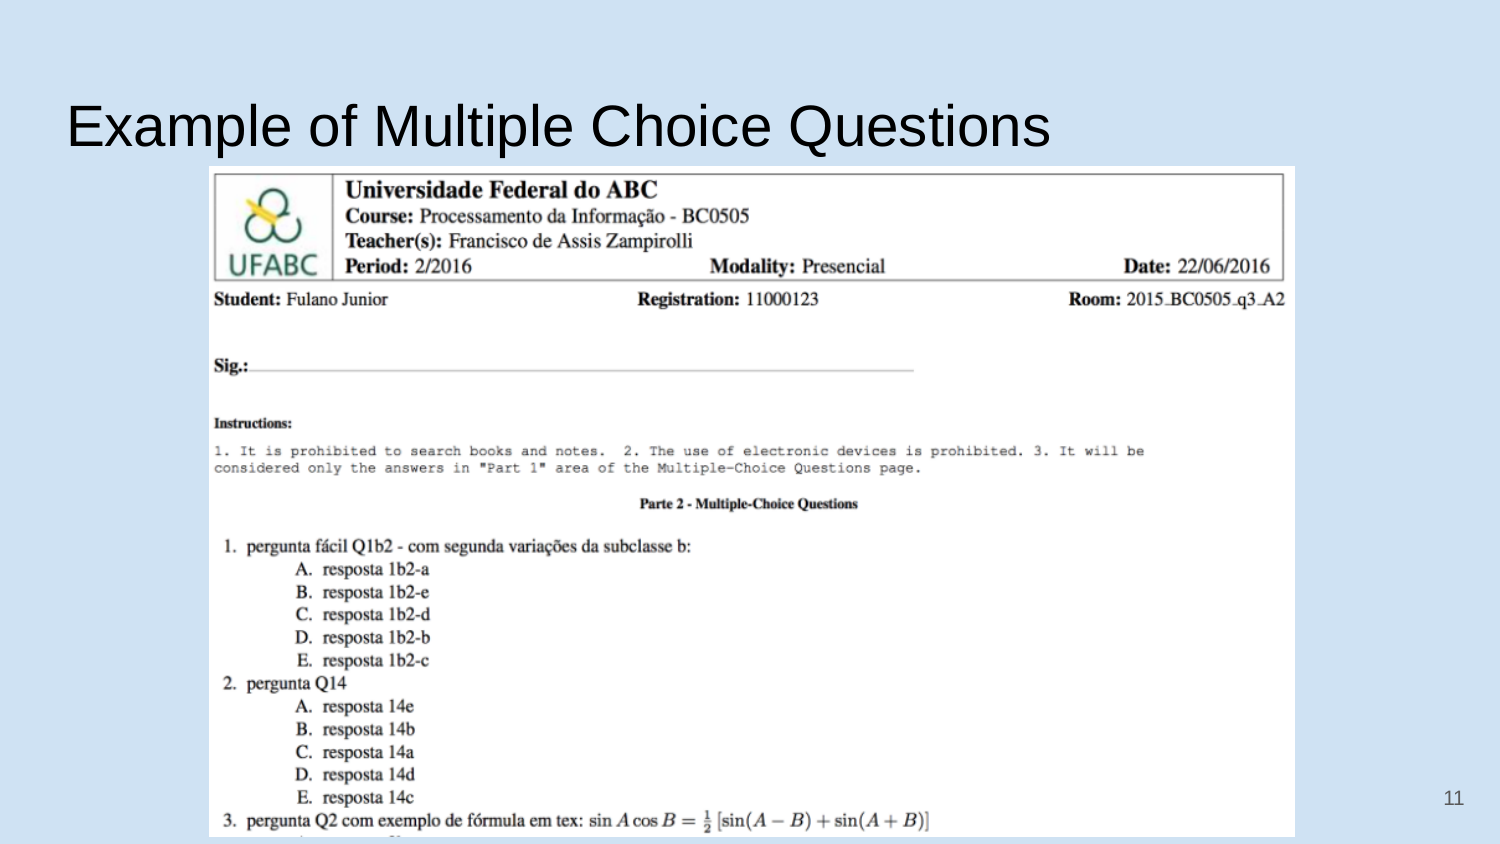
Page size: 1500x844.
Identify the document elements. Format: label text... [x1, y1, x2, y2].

picture [209, 166, 1295, 837]
slide_number ‹#› [1389, 764, 1480, 830]
title Example of Multiple Choice Questions [51, 72, 1449, 167]
